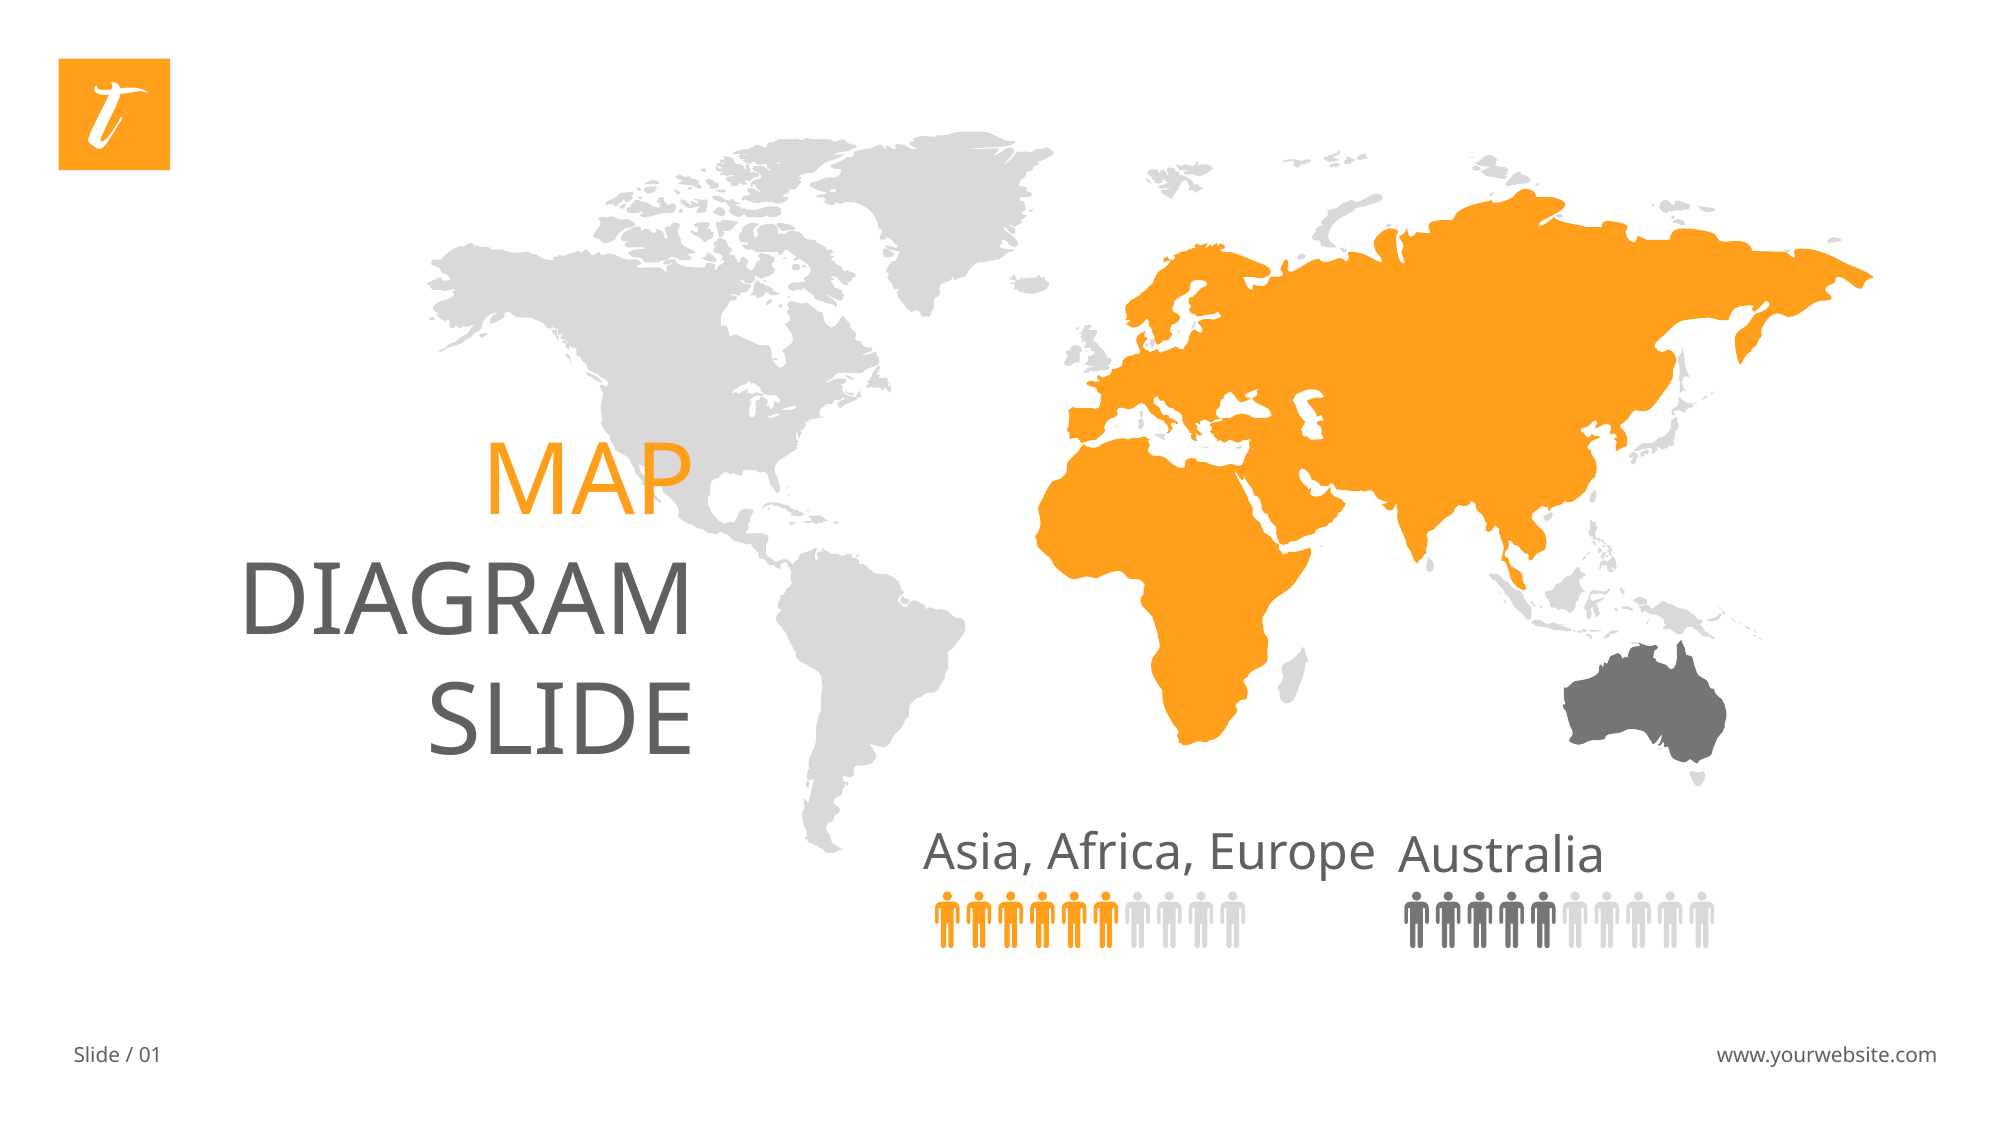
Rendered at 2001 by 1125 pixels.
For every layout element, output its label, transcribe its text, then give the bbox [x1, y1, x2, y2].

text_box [919, 853, 1715, 949]
text_box MAP DIAGRAM SLIDE [222, 407, 426, 782]
text_box [58, 58, 171, 171]
text_box Slide / 01 [58, 1033, 178, 1074]
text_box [426, 131, 1874, 853]
text_box [88, 82, 148, 149]
text_box www.yourwebsite.com [1702, 1033, 1953, 1074]
